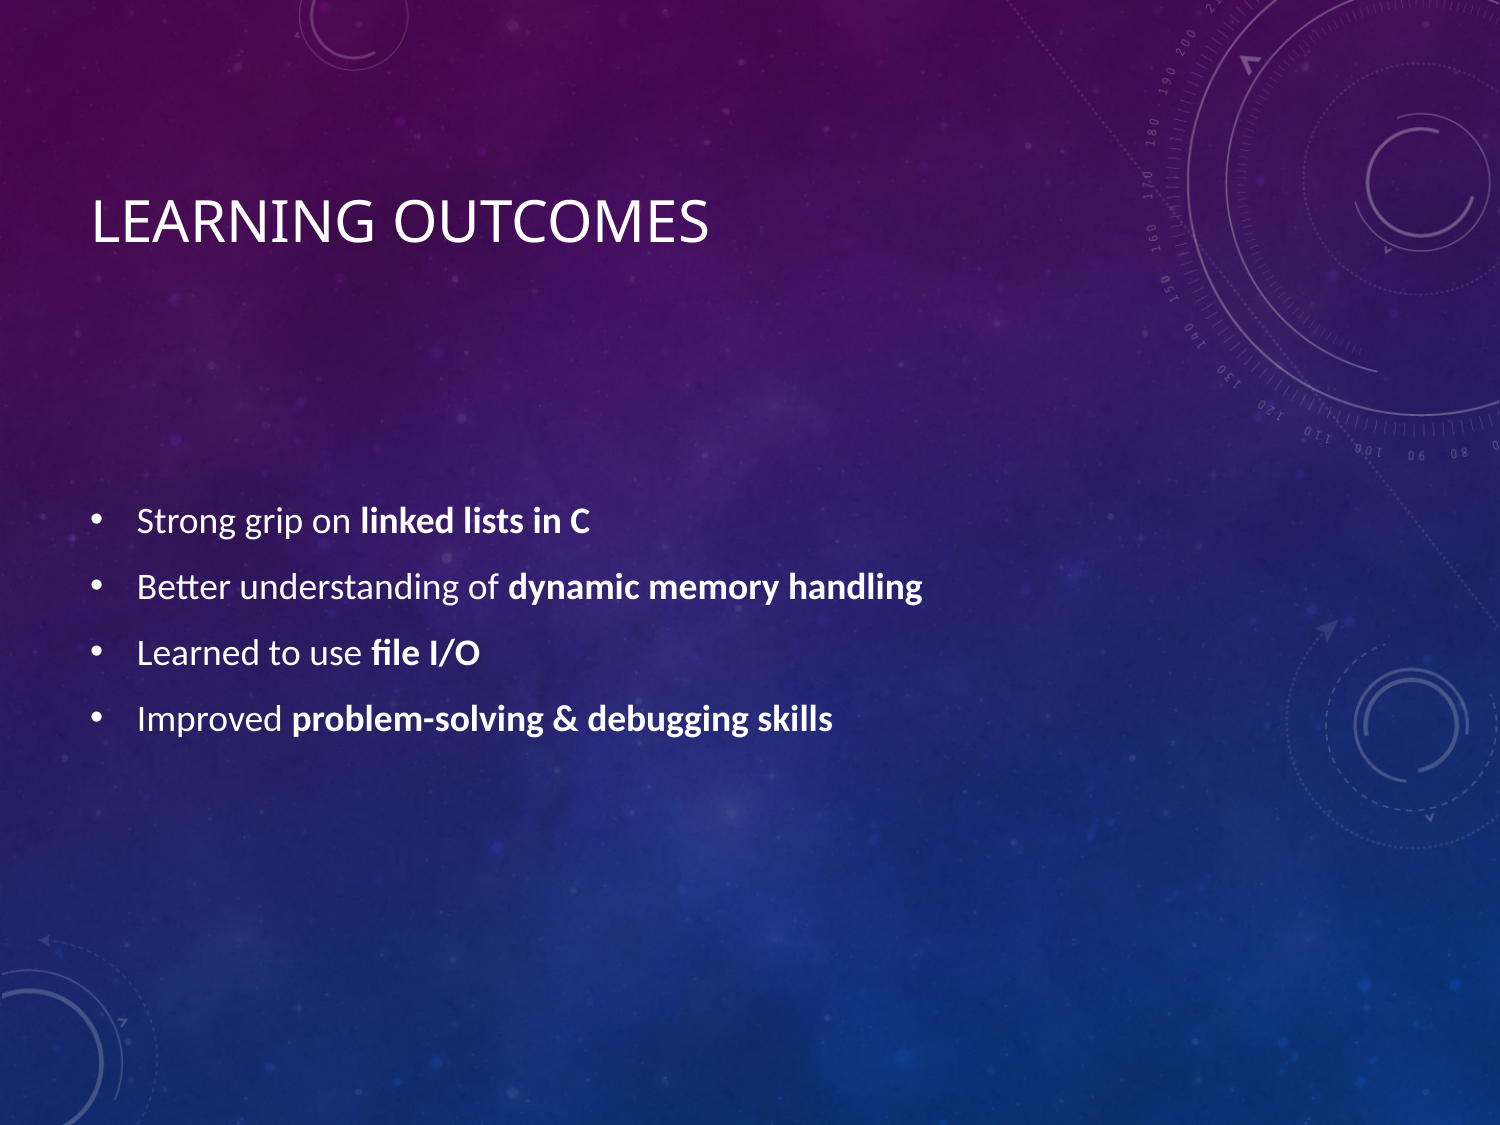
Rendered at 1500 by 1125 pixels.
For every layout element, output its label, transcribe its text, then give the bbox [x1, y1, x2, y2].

title Learning Outcomes [75, 99, 1350, 339]
list Strong grip on linked lists in C Better understanding of dynamic memory handling Learned to use file I/O Improved problem-solving & debugging skills [75, 351, 1350, 950]
picture [0, 0, 1500, 1125]
